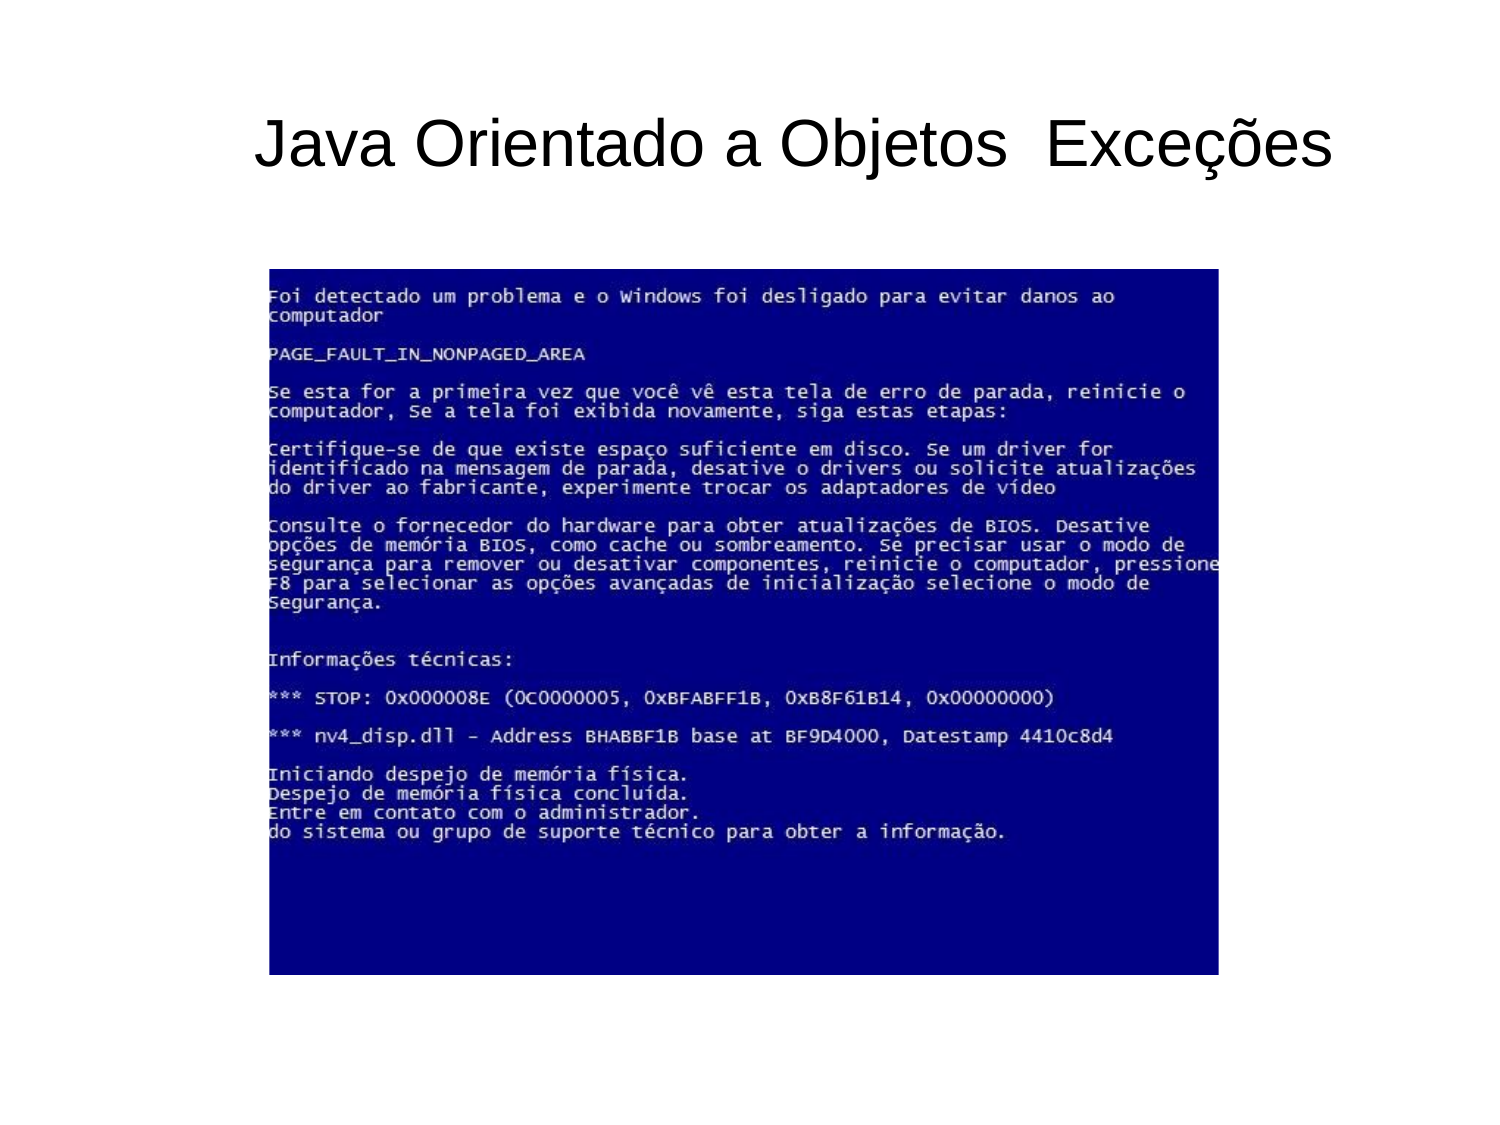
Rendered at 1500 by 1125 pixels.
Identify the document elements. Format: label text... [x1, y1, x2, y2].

text_box [269, 269, 1219, 975]
title Java Orientado a Objetos Exceções [74, 43, 1426, 235]
